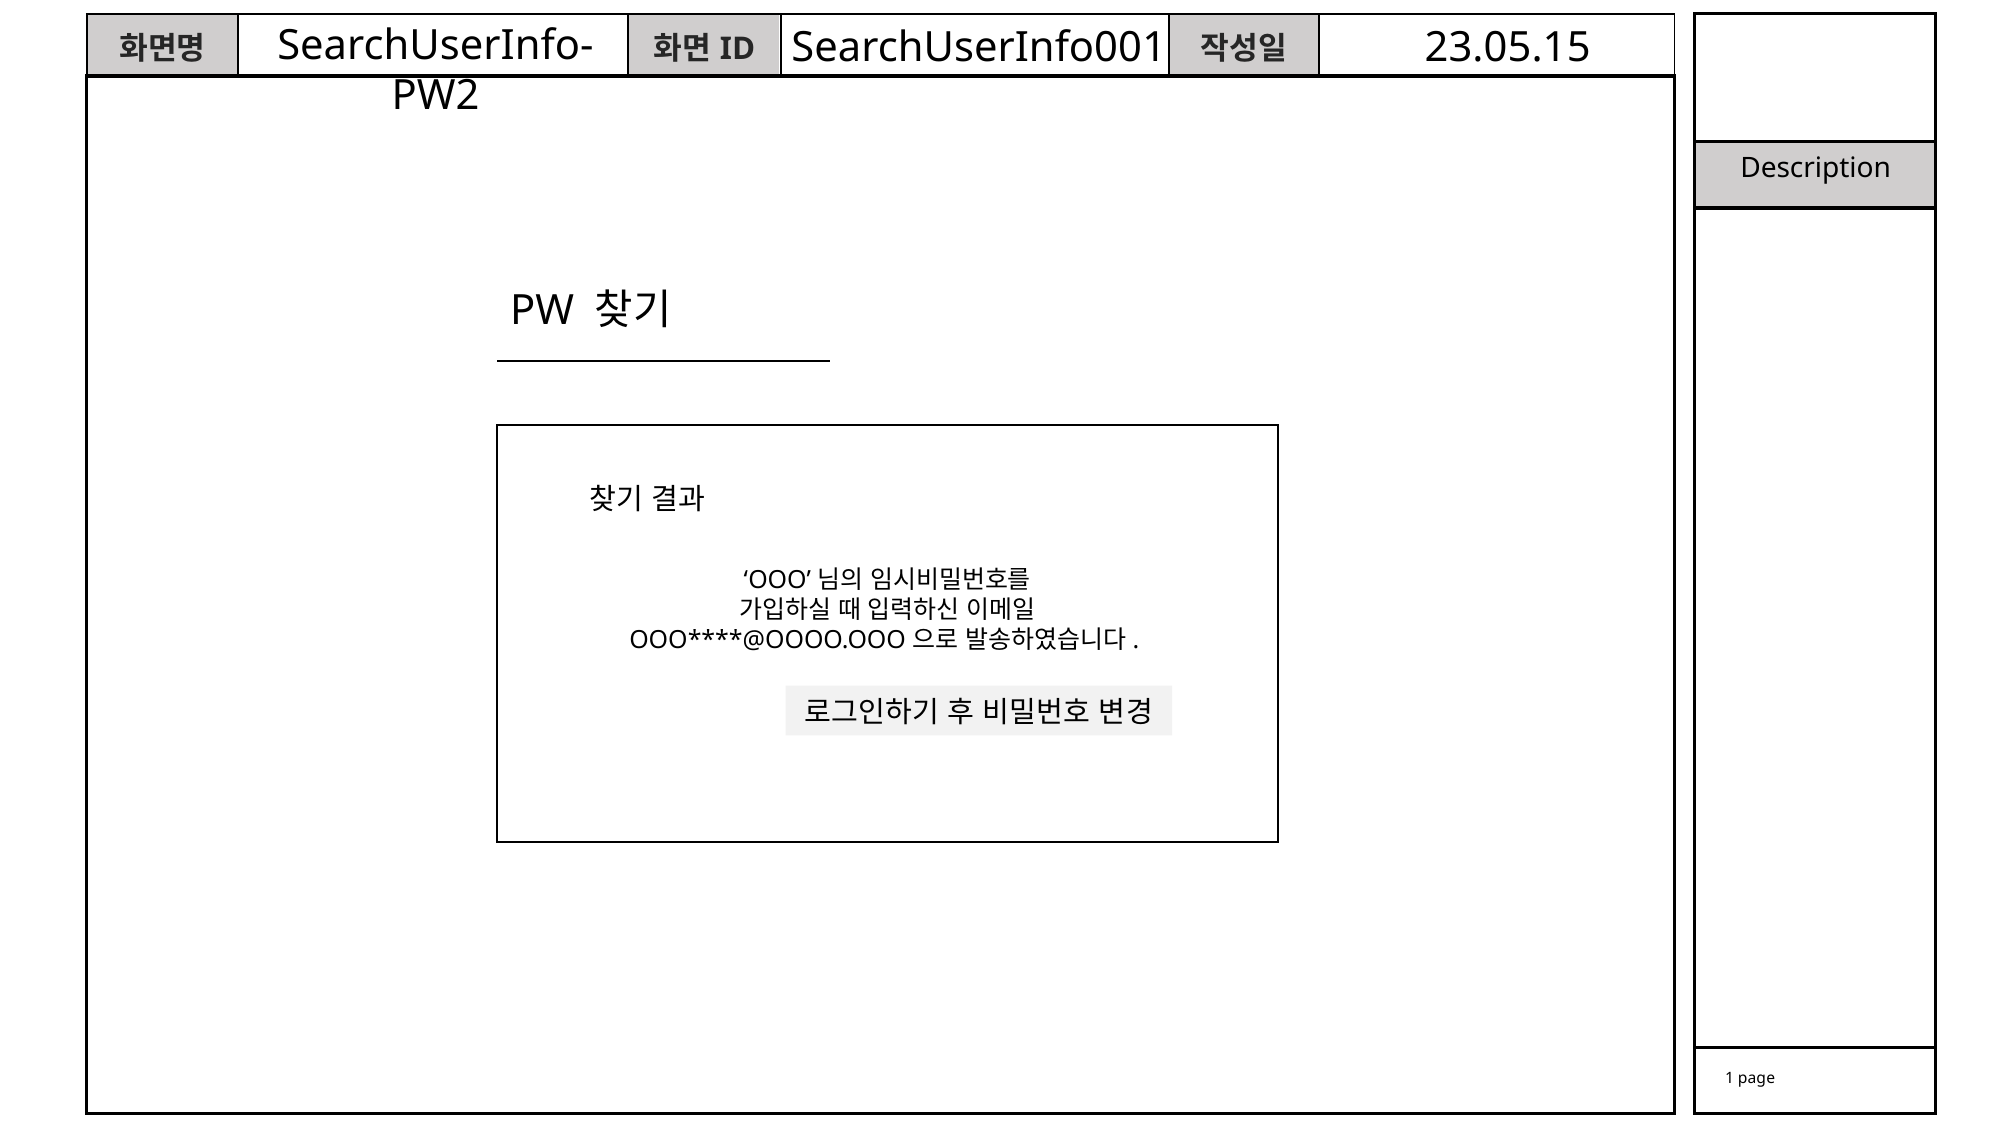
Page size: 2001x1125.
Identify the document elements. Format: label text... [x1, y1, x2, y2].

text_box [496, 424, 1279, 843]
text_box 로그인하기 후 비밀번호 변경 [785, 685, 1173, 736]
text_box 23.05.15 [1342, 12, 1673, 77]
text_box SearchUserInfo-PW2 [223, 10, 648, 126]
text_box 찾기 결과 [527, 472, 768, 523]
text_box PW 찾기 [458, 275, 724, 341]
text_box SearchUserInfo001 [767, 12, 1191, 77]
text_box ‘OOO’님의 임시비밀번호를 가입하실 때 입력하신 이메일 OOO****@OOOO.OOO으로 발송하였습니다. [602, 556, 1173, 661]
